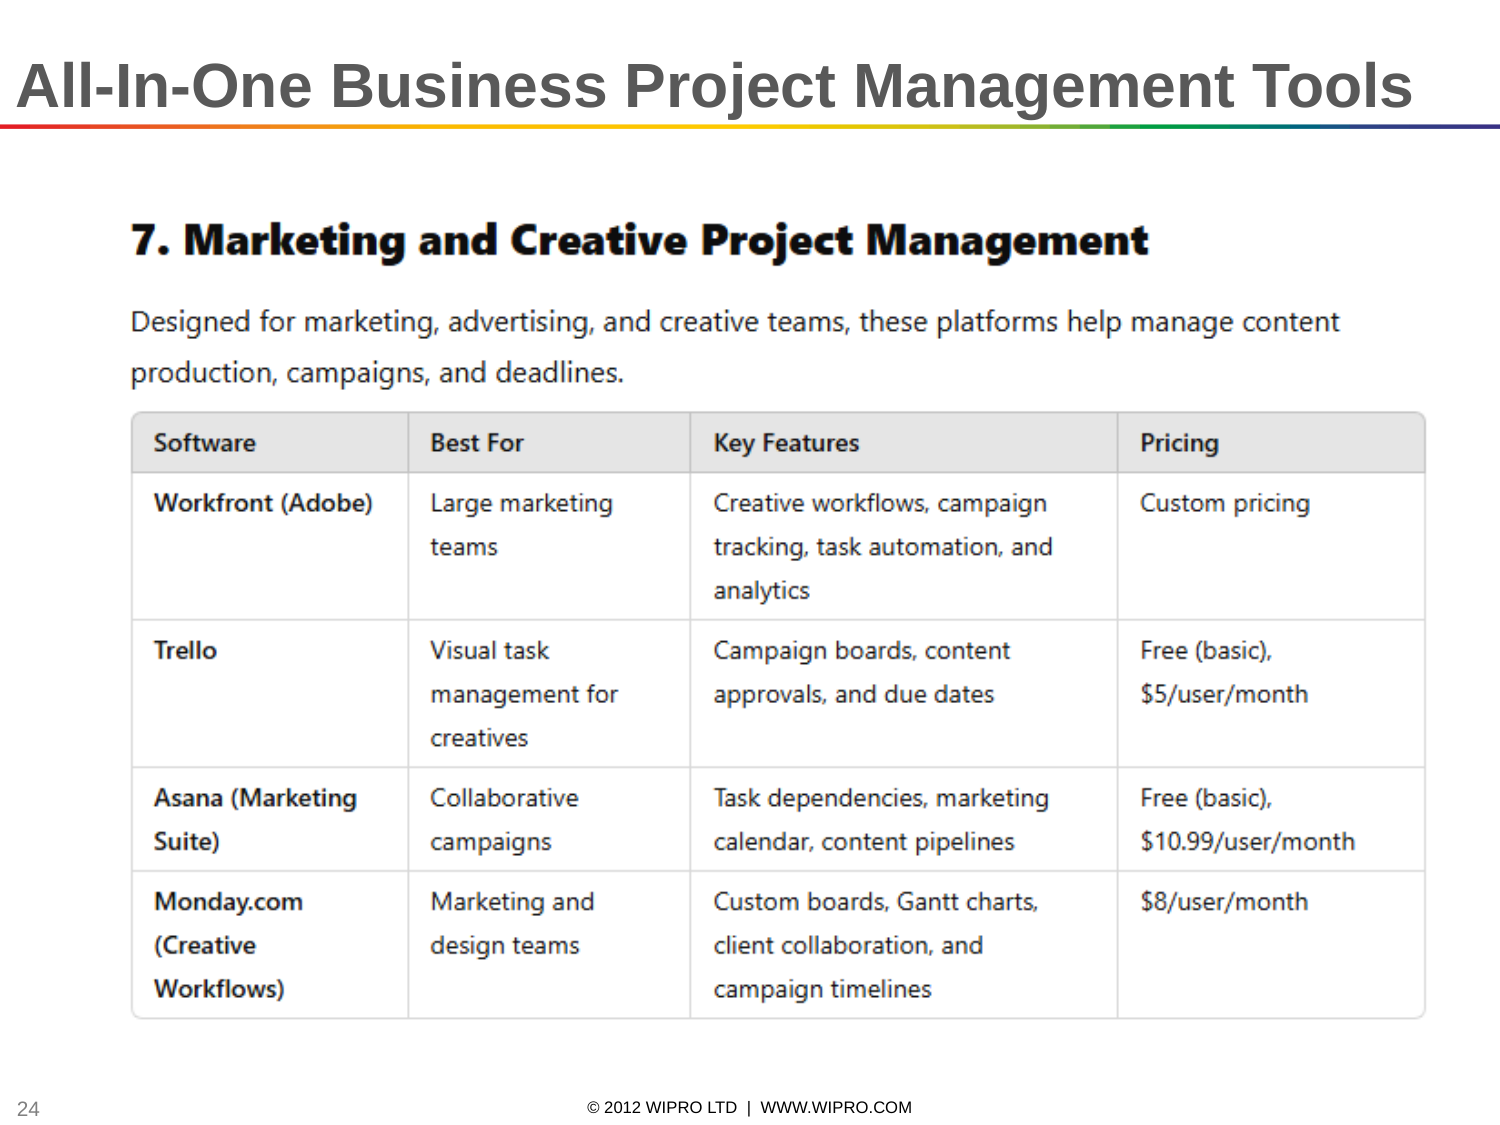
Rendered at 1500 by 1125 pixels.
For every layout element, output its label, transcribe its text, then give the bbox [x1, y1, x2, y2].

picture [74, 197, 1451, 1048]
list All-In-One Business Project Management Tools [0, 0, 1500, 115]
